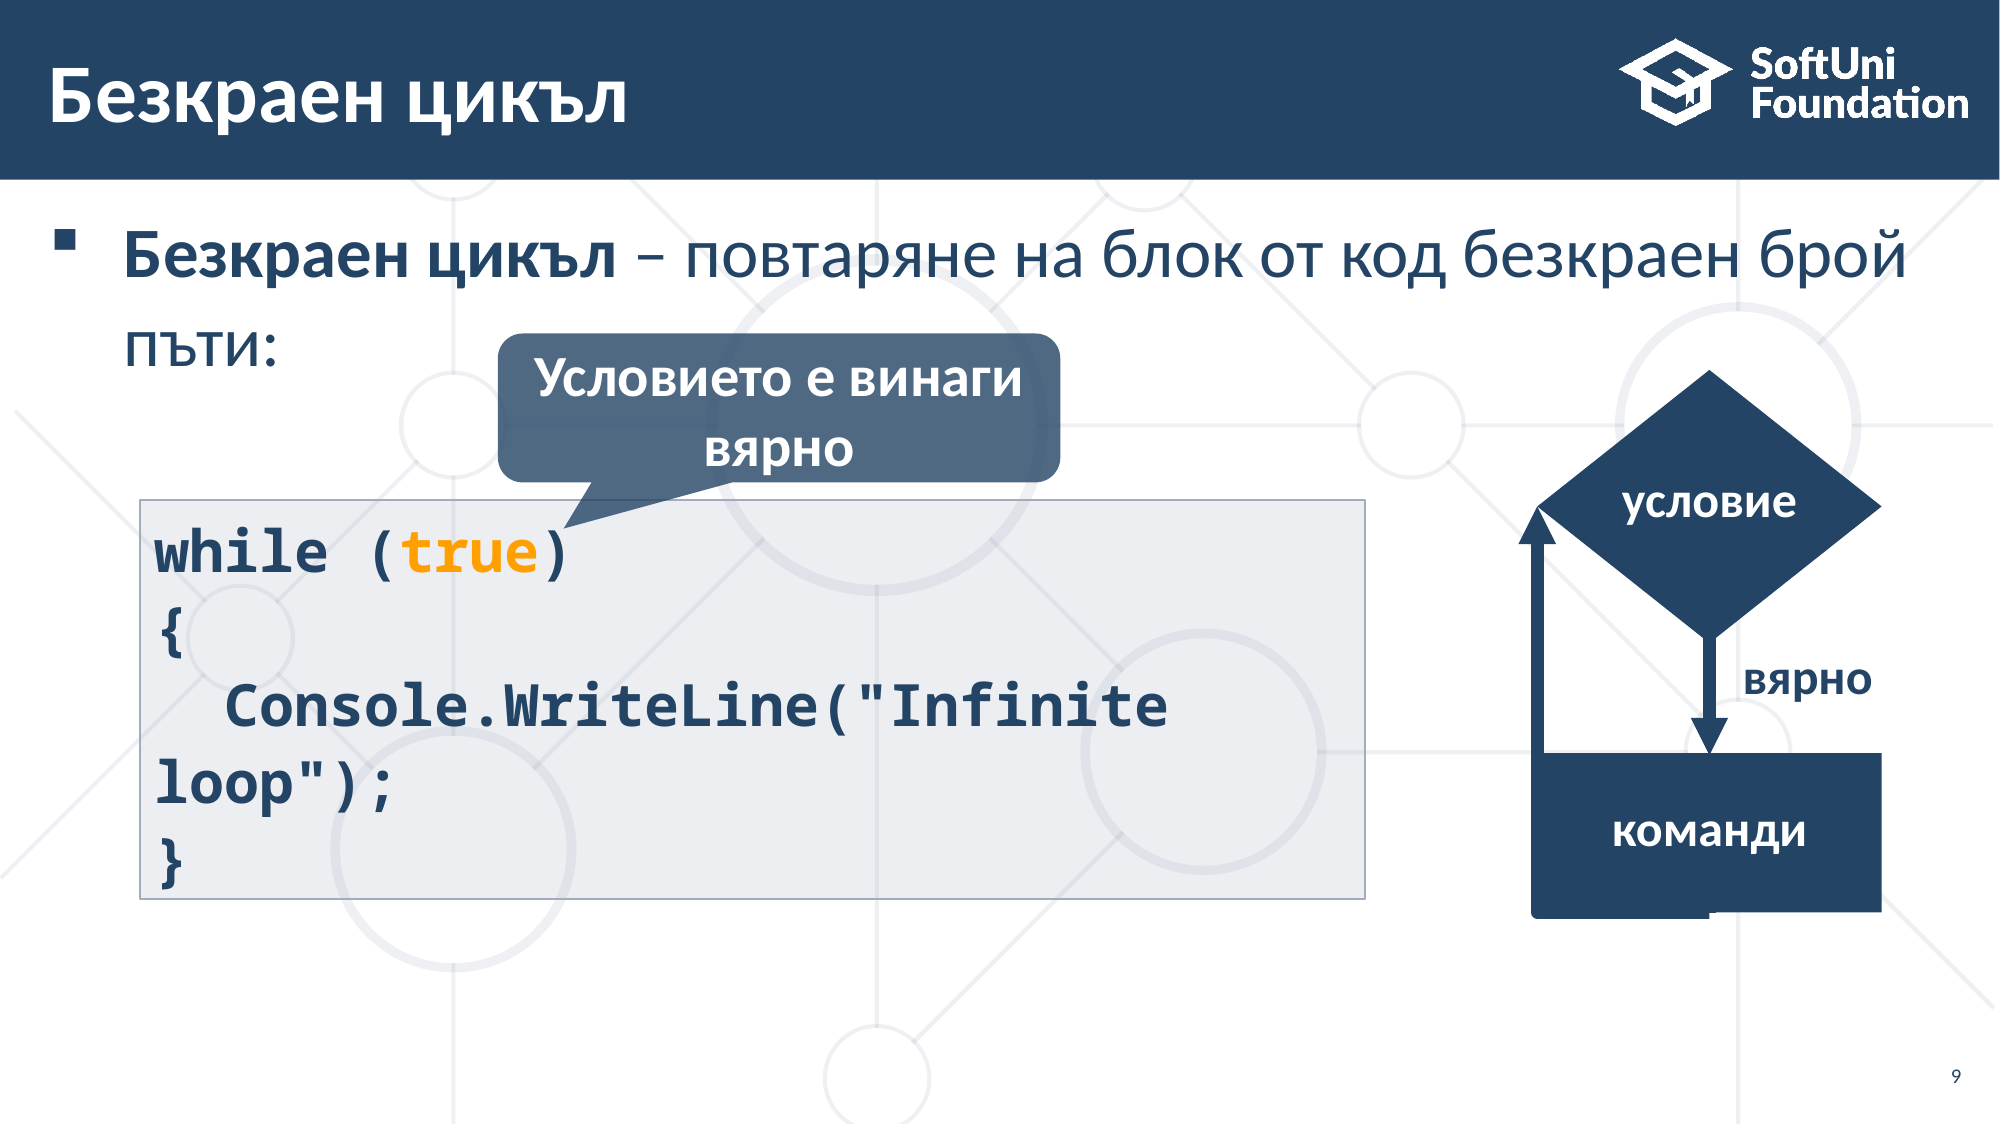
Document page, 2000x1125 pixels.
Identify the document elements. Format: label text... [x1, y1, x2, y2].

title Безкраен цикъл [31, 16, 1591, 162]
text_box [1535, 470, 1884, 621]
picture [1618, 38, 1968, 126]
text_box [1541, 751, 1884, 914]
slide_number 9 [1896, 1049, 1968, 1101]
text_box команди [1566, 788, 1853, 864]
text_box [1592, 368, 1827, 460]
list Безкраен цикъл – повтаряне на блок от код безкраен брой пъти: [31, 196, 1968, 1050]
text_box условие [1579, 460, 1840, 536]
text_box while (true) { Console.WriteLine("Infinite loop"); } [140, 499, 1366, 900]
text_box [1420, 623, 1827, 796]
text_box вярно [1830, 636, 1925, 712]
text_box Условието е винаги вярно [495, 331, 1063, 531]
